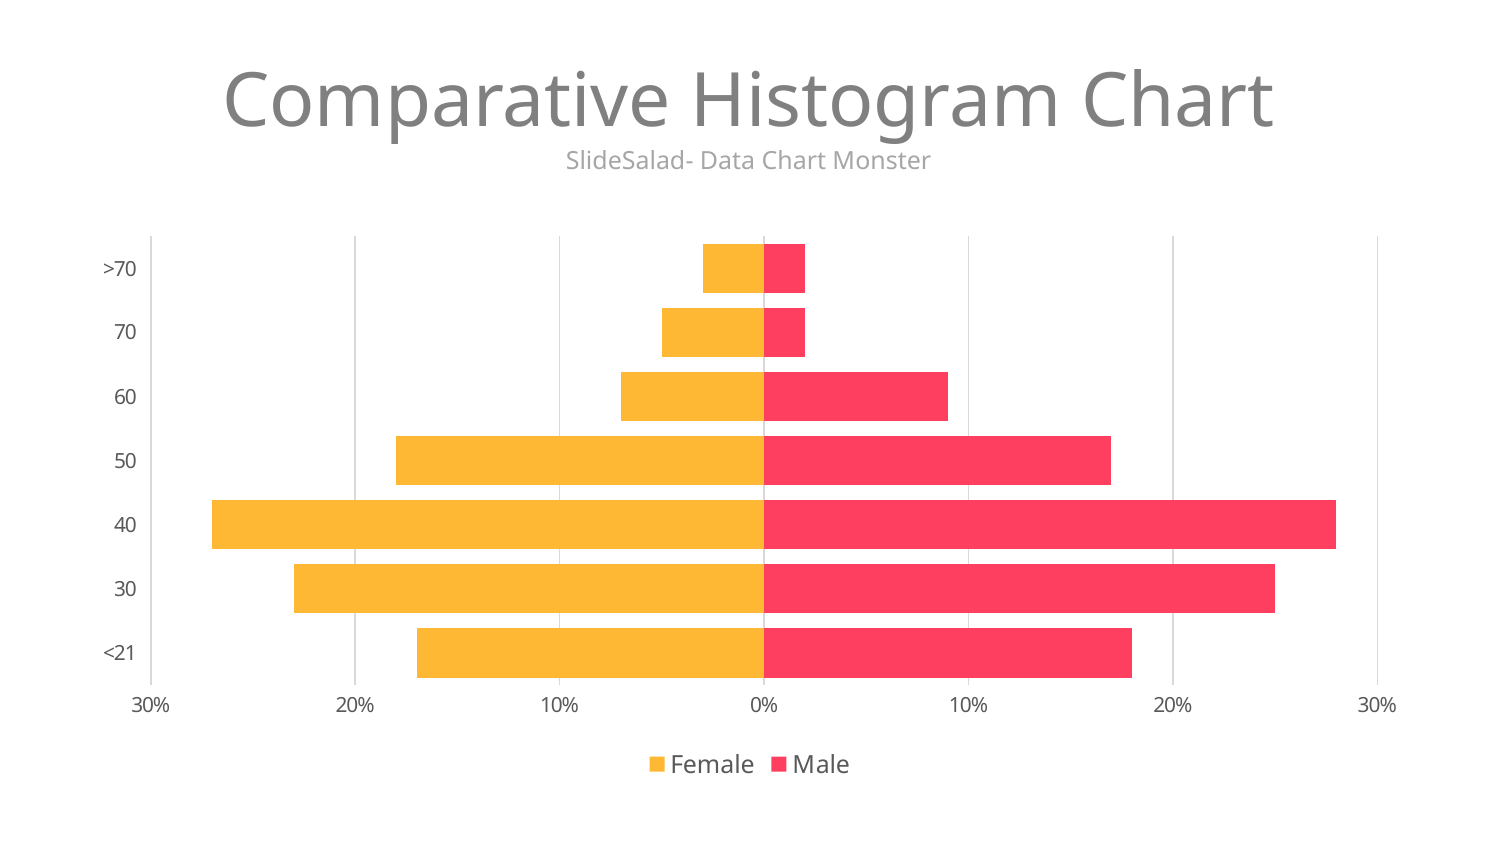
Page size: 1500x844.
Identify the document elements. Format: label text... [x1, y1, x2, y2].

list SlideSalad- Data Chart Monster [62, 144, 1436, 174]
title Comparative Histogram Chart [62, 55, 1436, 138]
chart [75, 224, 1425, 788]
